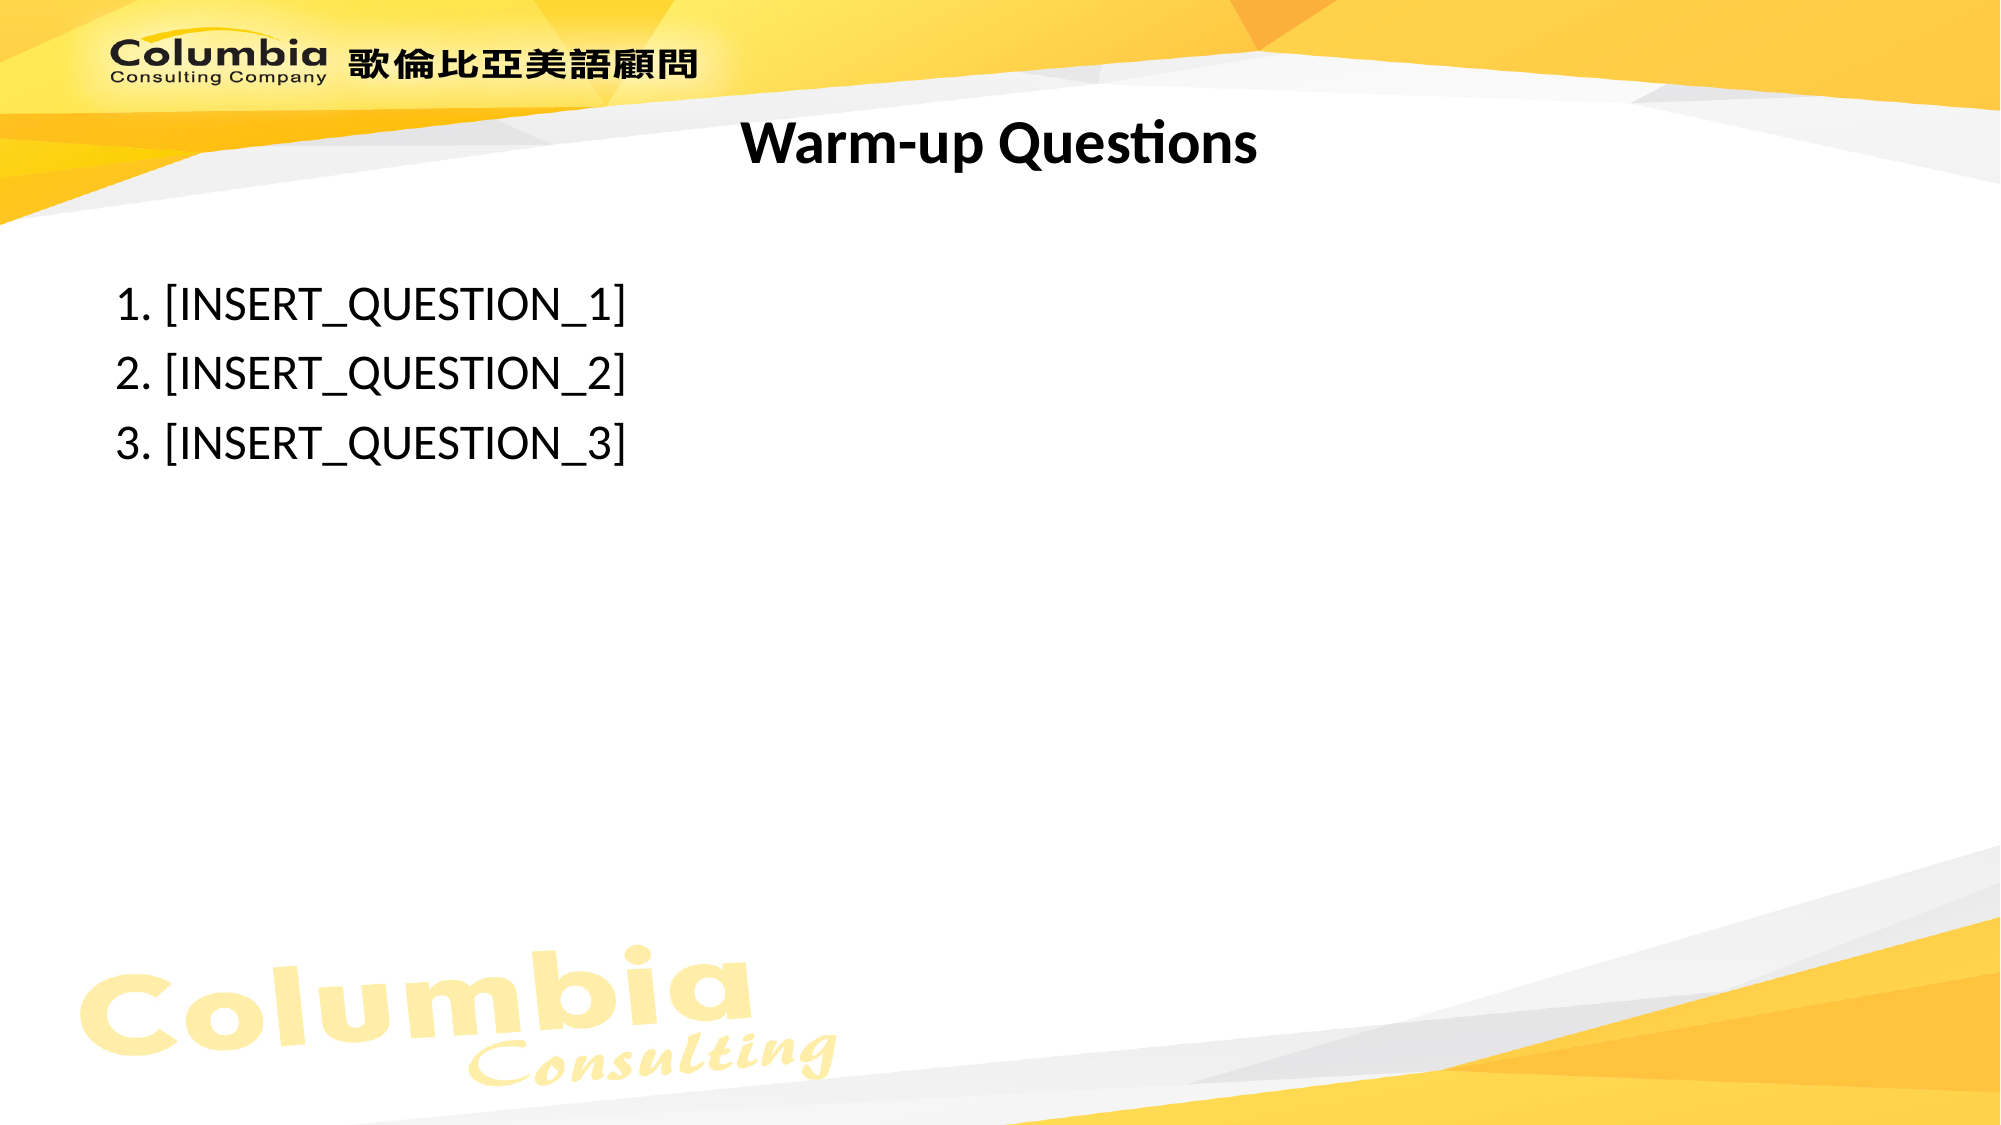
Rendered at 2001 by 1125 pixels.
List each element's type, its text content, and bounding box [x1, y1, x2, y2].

list 1. [INSERT_QUESTION_1] 2. [INSERT_QUESTION_2] 3. [INSERT_QUESTION_3] [99, 262, 1900, 1005]
picture [0, 0, 2001, 1125]
title Warm-up Questions [99, 45, 1900, 233]
